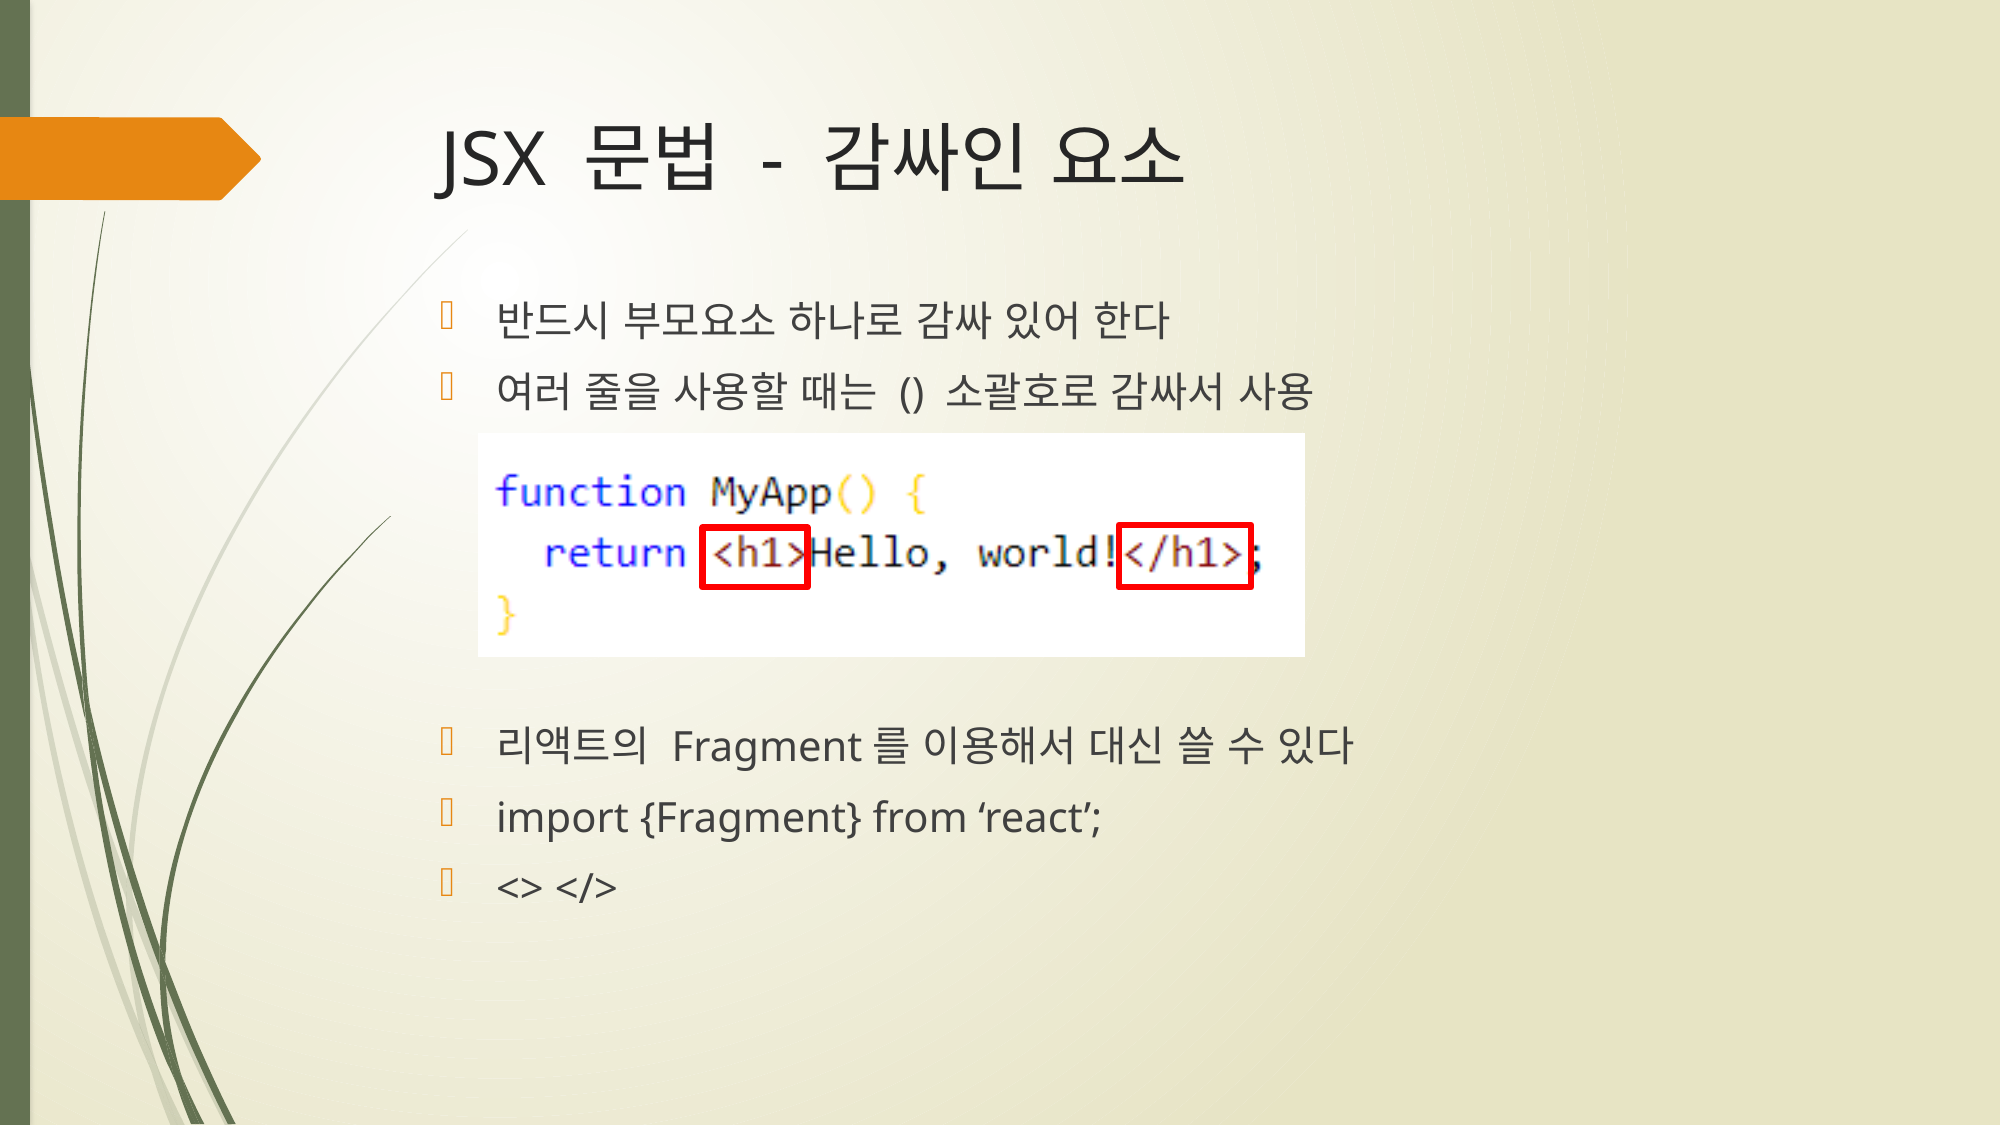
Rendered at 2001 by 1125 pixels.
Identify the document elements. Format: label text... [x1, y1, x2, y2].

list 반드시 부모요소 하나로 감싸 있어 한다 여러 줄을 사용할 때는 () 소괄호로 감싸서 사용 리액트의 Fragment를 이용해서 대신 쓸 수 있다 import {Fragment} from ‘react’; <> </> [424, 287, 1888, 970]
title JSX 문법 - 감싸인 요소 [425, 102, 1888, 287]
picture [478, 433, 1306, 657]
